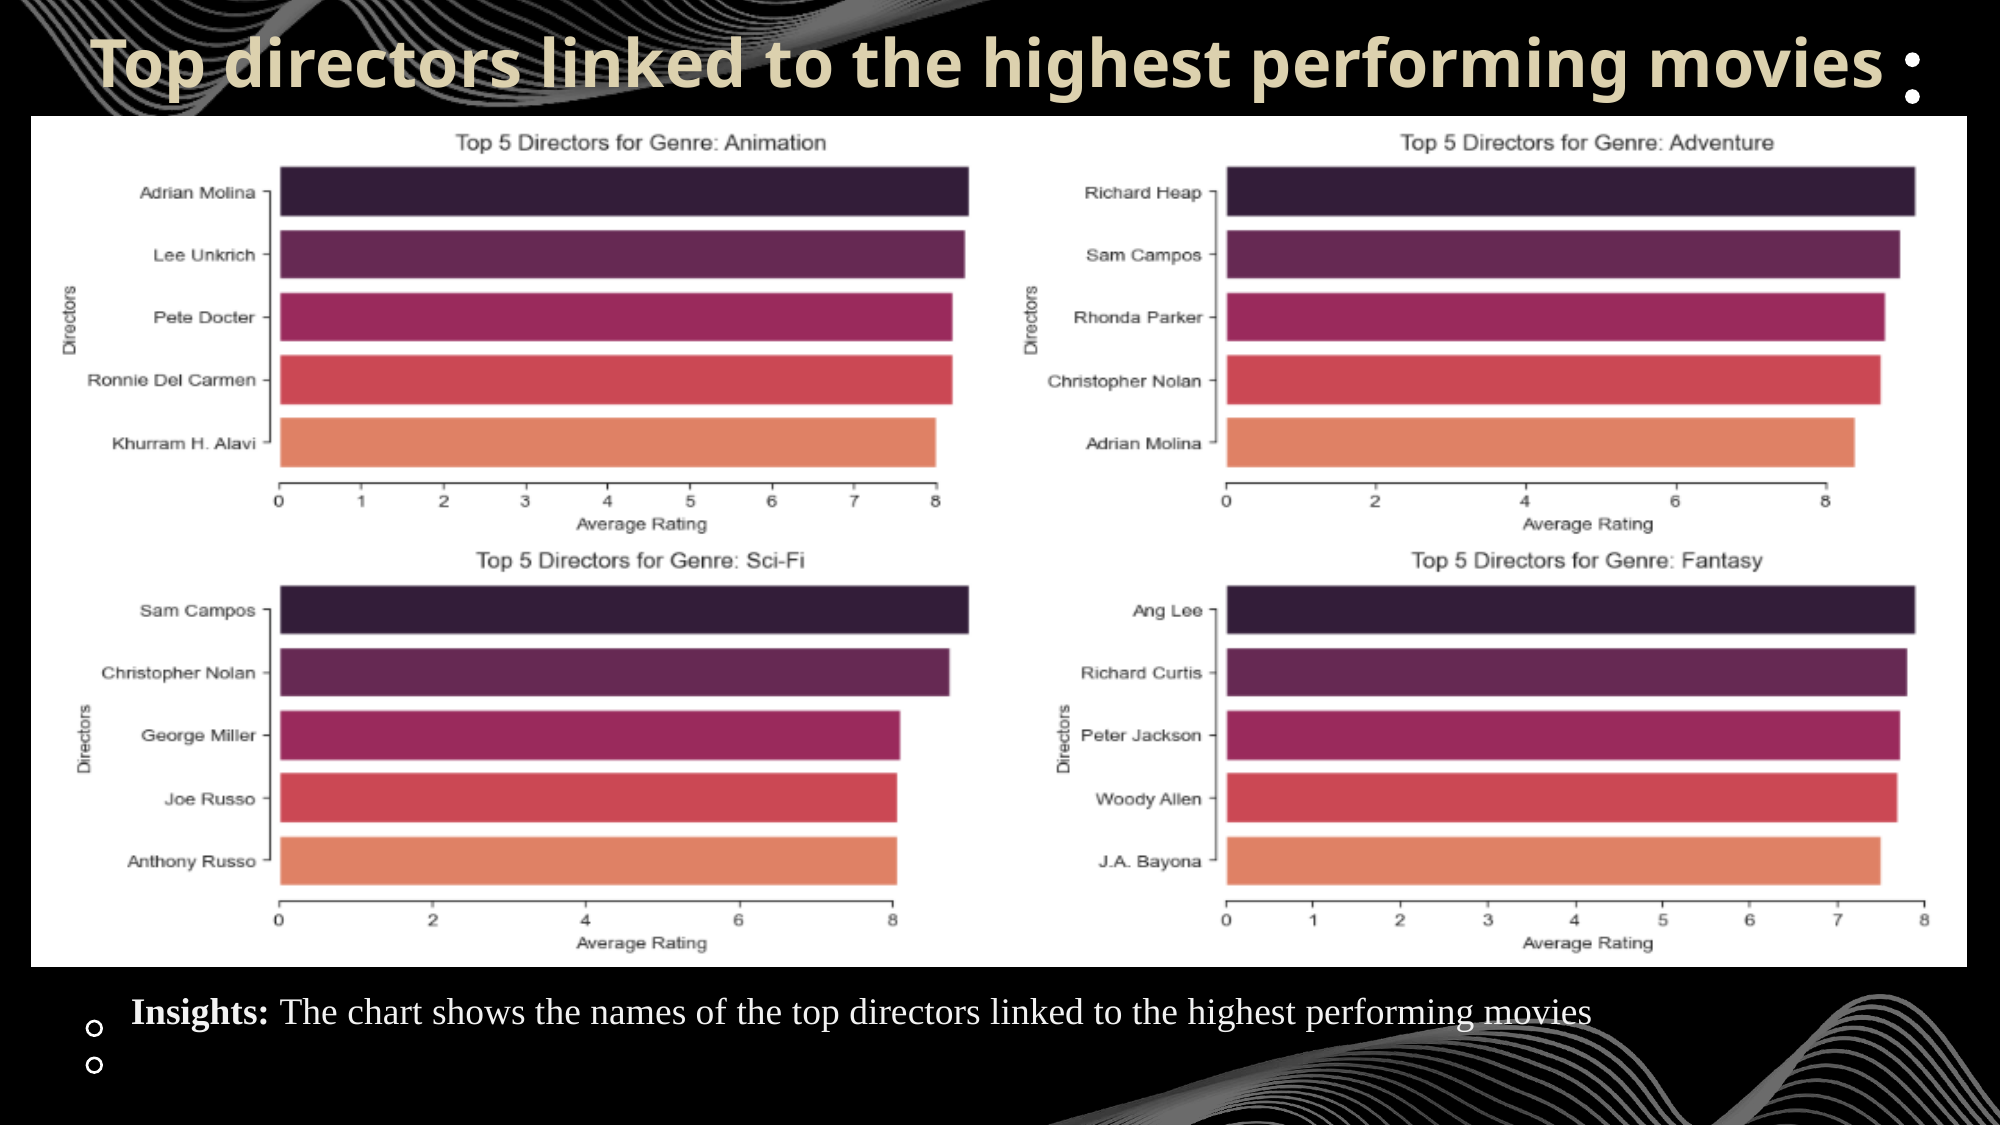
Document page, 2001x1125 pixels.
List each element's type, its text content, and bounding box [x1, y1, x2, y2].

text_box Top directors linked to the highest performing movies [74, 13, 1982, 92]
text_box Insights: The chart shows the names of the top directors linked to the highest performing movies [116, 979, 1712, 1095]
picture [31, 116, 1967, 967]
